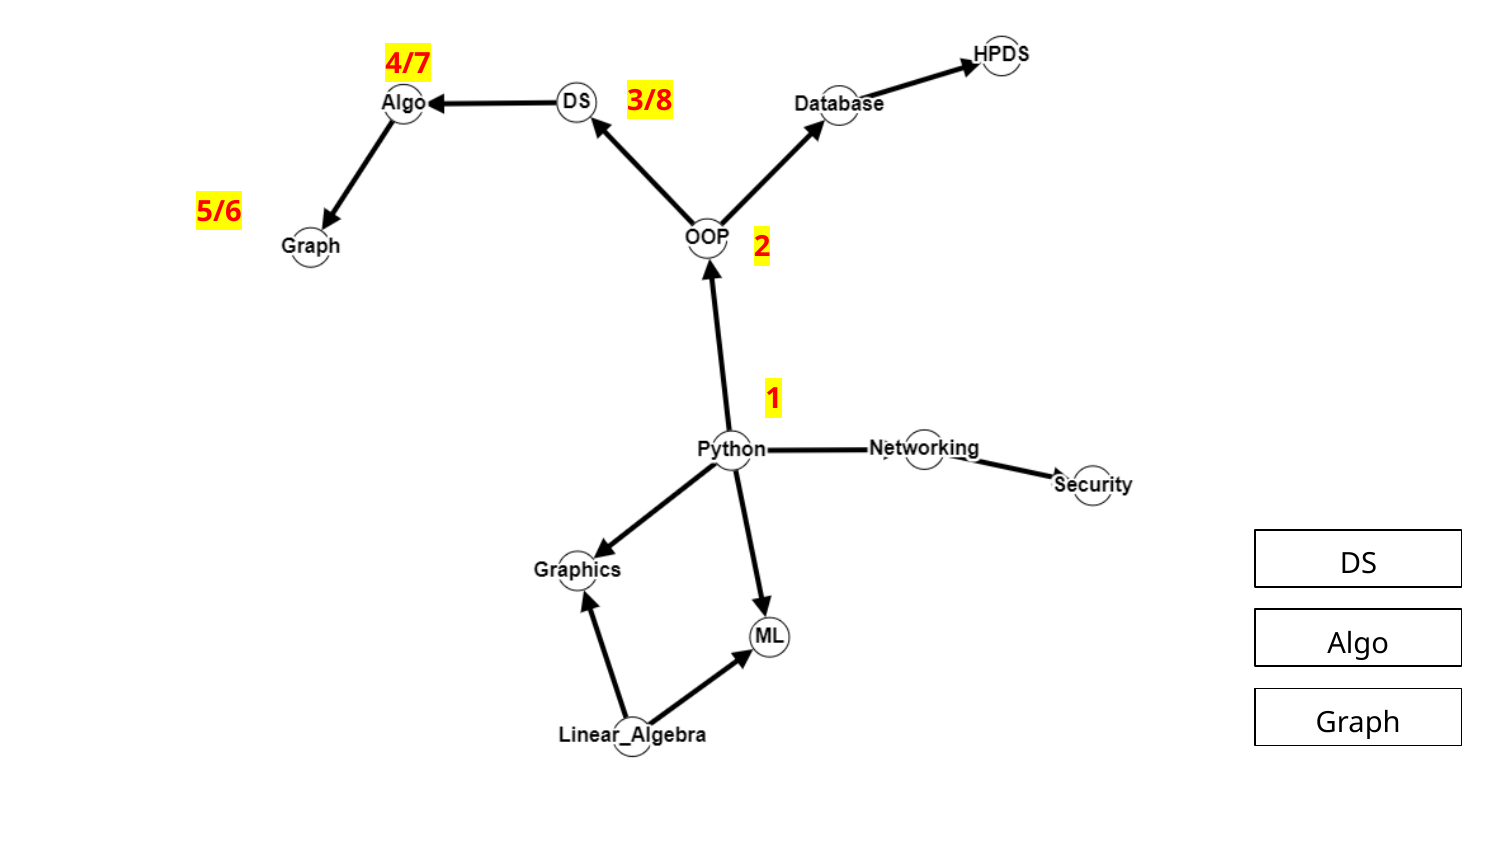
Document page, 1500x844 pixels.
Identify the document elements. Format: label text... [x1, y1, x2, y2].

text_box 5/6 [181, 177, 243, 227]
text_box DS [1255, 529, 1462, 587]
text_box Algo [1255, 609, 1462, 667]
picture [248, 0, 1169, 794]
text_box Graph [1255, 688, 1462, 746]
